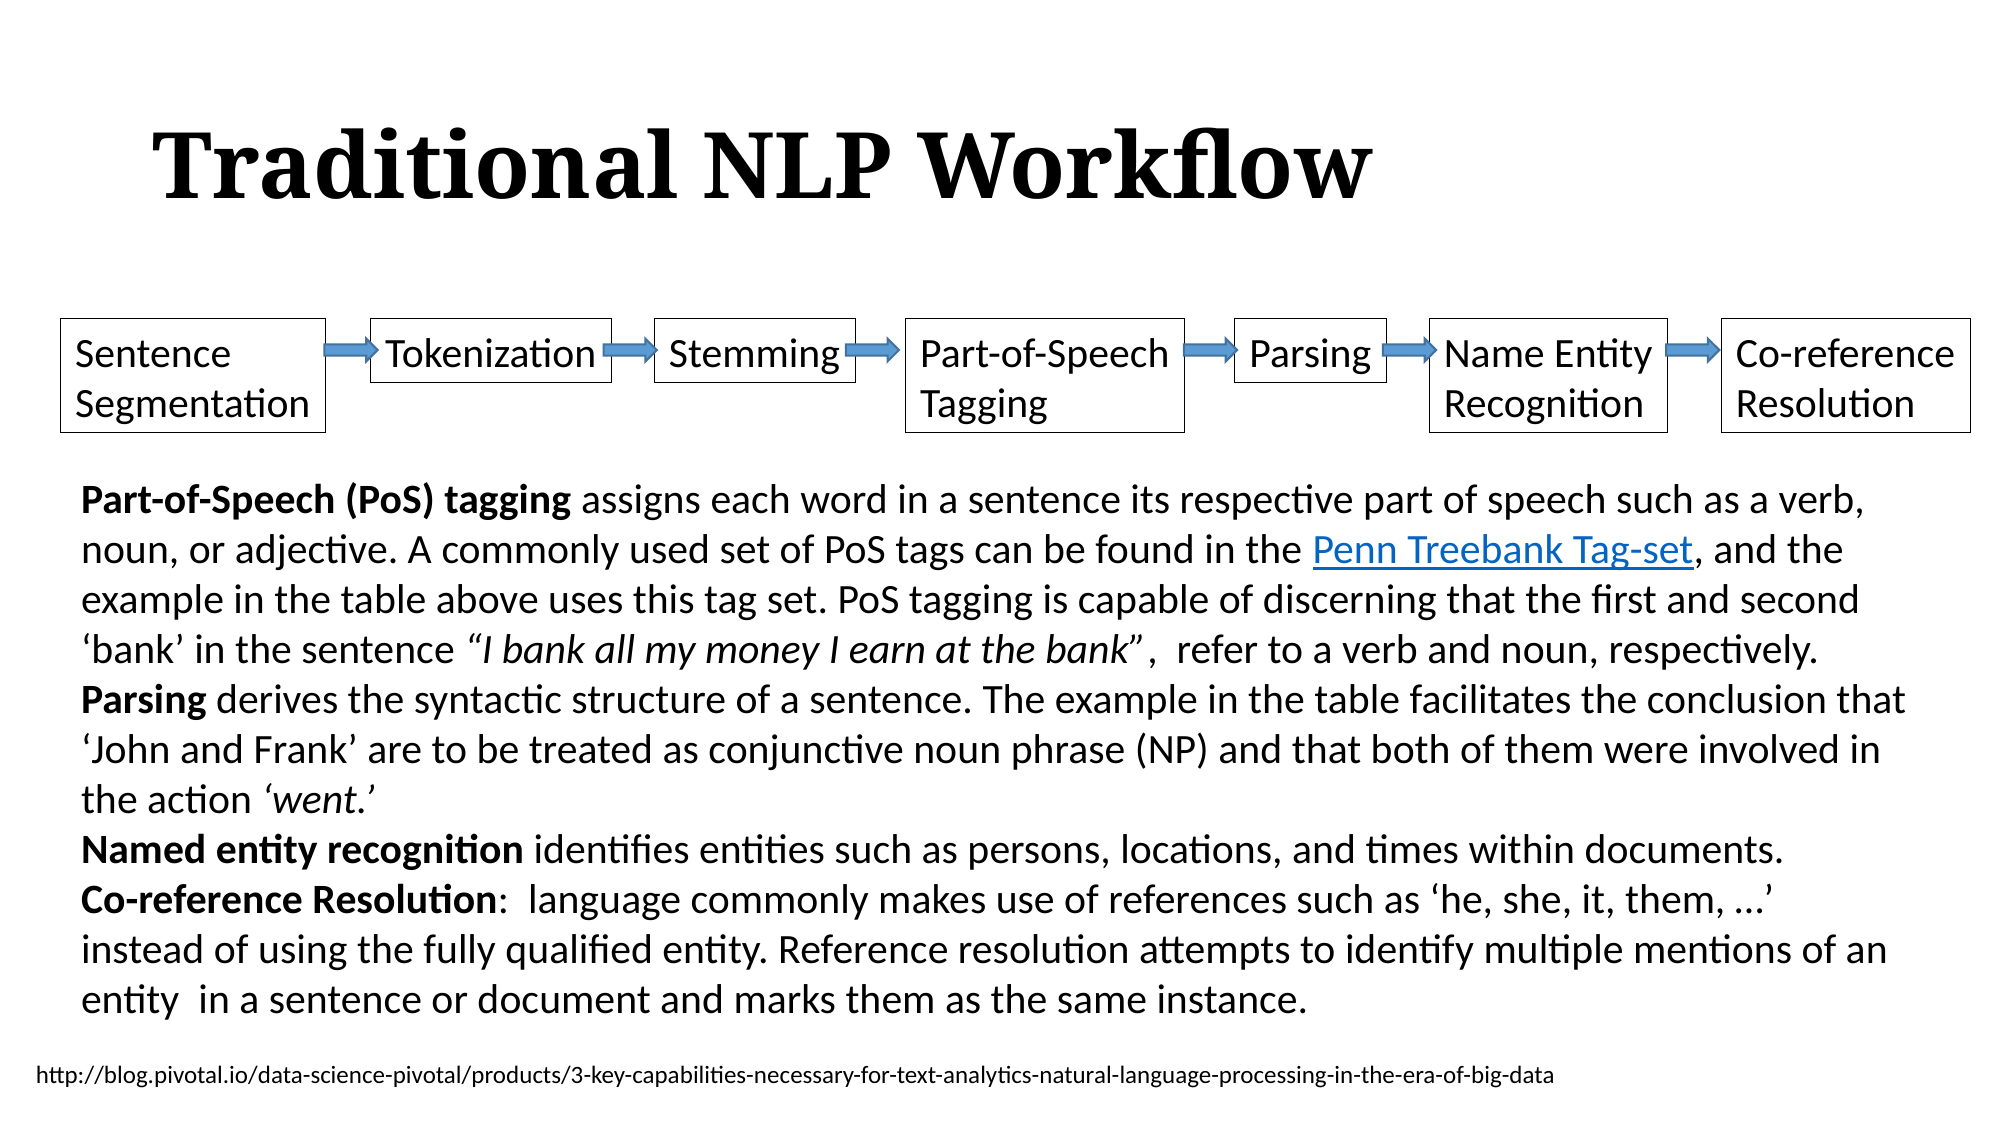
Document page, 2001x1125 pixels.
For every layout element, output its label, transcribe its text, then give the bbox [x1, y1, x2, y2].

text_box Parsing [1234, 318, 1387, 383]
text_box Name Entity Recognition [1429, 318, 1668, 433]
text_box Sentence Segmentation [60, 318, 326, 433]
text_box Tokenization [370, 318, 612, 383]
text_box [323, 336, 380, 364]
text_box [844, 336, 901, 364]
text_box Co-reference Resolution [1721, 318, 1971, 433]
text_box [1665, 336, 1721, 364]
title Traditional NLP Workflow [137, 59, 1863, 278]
text_box http://blog.pivotal.io/data-science-pivotal/products/3-key-capabilities-necessary-for-text-analytics-natural-language-processing-in-the-era-of-big-data [21, 1051, 1883, 1096]
text_box Part-of-Speech Tagging [905, 318, 1185, 433]
text_box Part-of-Speech (PoS) tagging assigns each word in a sentence its respective part of speech such as a verb, noun, or adjective. A commonly used set of PoS tags can be found in the Penn Treebank Tag-set, and the example in the table above uses this tag set. PoS tagging is capable of discerning that the first and second ‘bank’ in the sentence “I bank all my money I earn at the bank”, refer to a verb and noun, respectively. Parsing derives the syntactic structure of a sentence. The example in the table facilitates the conclusion that ‘John and Frank’ are to be treated as conjunctive noun phrase (NP) and that both of them were involved in the action ‘went.’ Named entity recognition identifies entities such as persons, locations, and times within documents. Co-reference Resolution: language commonly makes use of references such as ‘he, she, it, them, …’ instead of using the fully qualified entity. Reference resolution attempts to identify multiple mentions of an entity in a sentence or document and marks them as the same instance. [66, 464, 1934, 1080]
text_box [1381, 336, 1438, 364]
text_box Stemming [654, 318, 856, 383]
text_box [1182, 336, 1239, 364]
text_box [602, 336, 659, 364]
